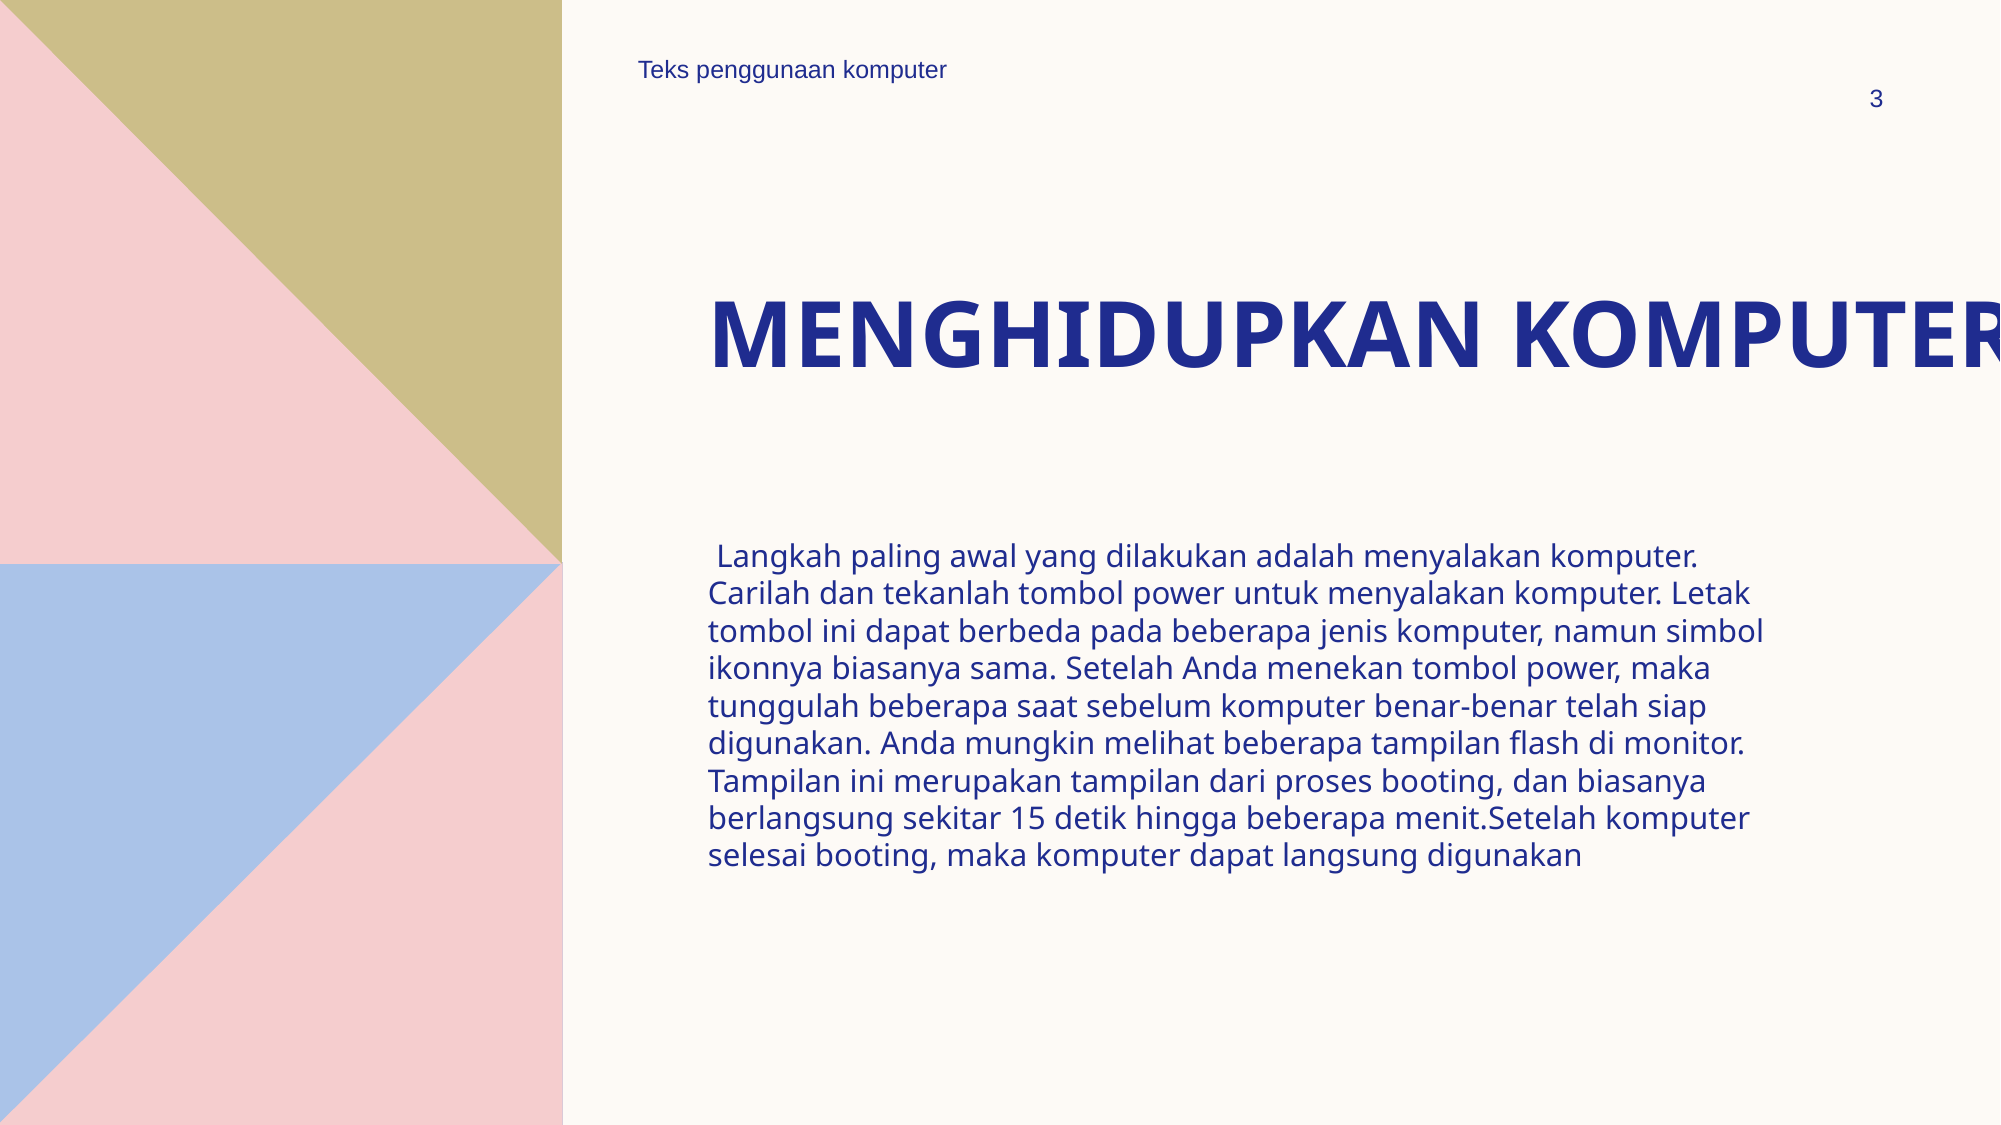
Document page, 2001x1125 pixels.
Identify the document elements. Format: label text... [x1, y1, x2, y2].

slide_number 3 [1795, 75, 1958, 120]
title Menghidupkan komputer [693, 268, 2000, 460]
list Langkah paling awal yang dilakukan adalah menyalakan komputer. Carilah dan tekanlah tombol power untuk menyalakan komputer. Letak tombol ini dapat berbeda pada beberapa jenis komputer, namun simbol ikonnya biasanya sama. Setelah Anda menekan tombol power, maka tunggulah beberapa saat sebelum komputer benar-benar telah siap digunakan. Anda mungkin melihat beberapa tampilan flash di monitor. Tampilan ini merupakan tampilan dari proses booting, dan biasanya berlangsung sekitar 15 detik hingga beberapa menit.Setelah komputer selesai booting, maka komputer dapat langsung digunakan [693, 528, 1803, 972]
footer Teks penggunaan komputer [622, 46, 1148, 92]
